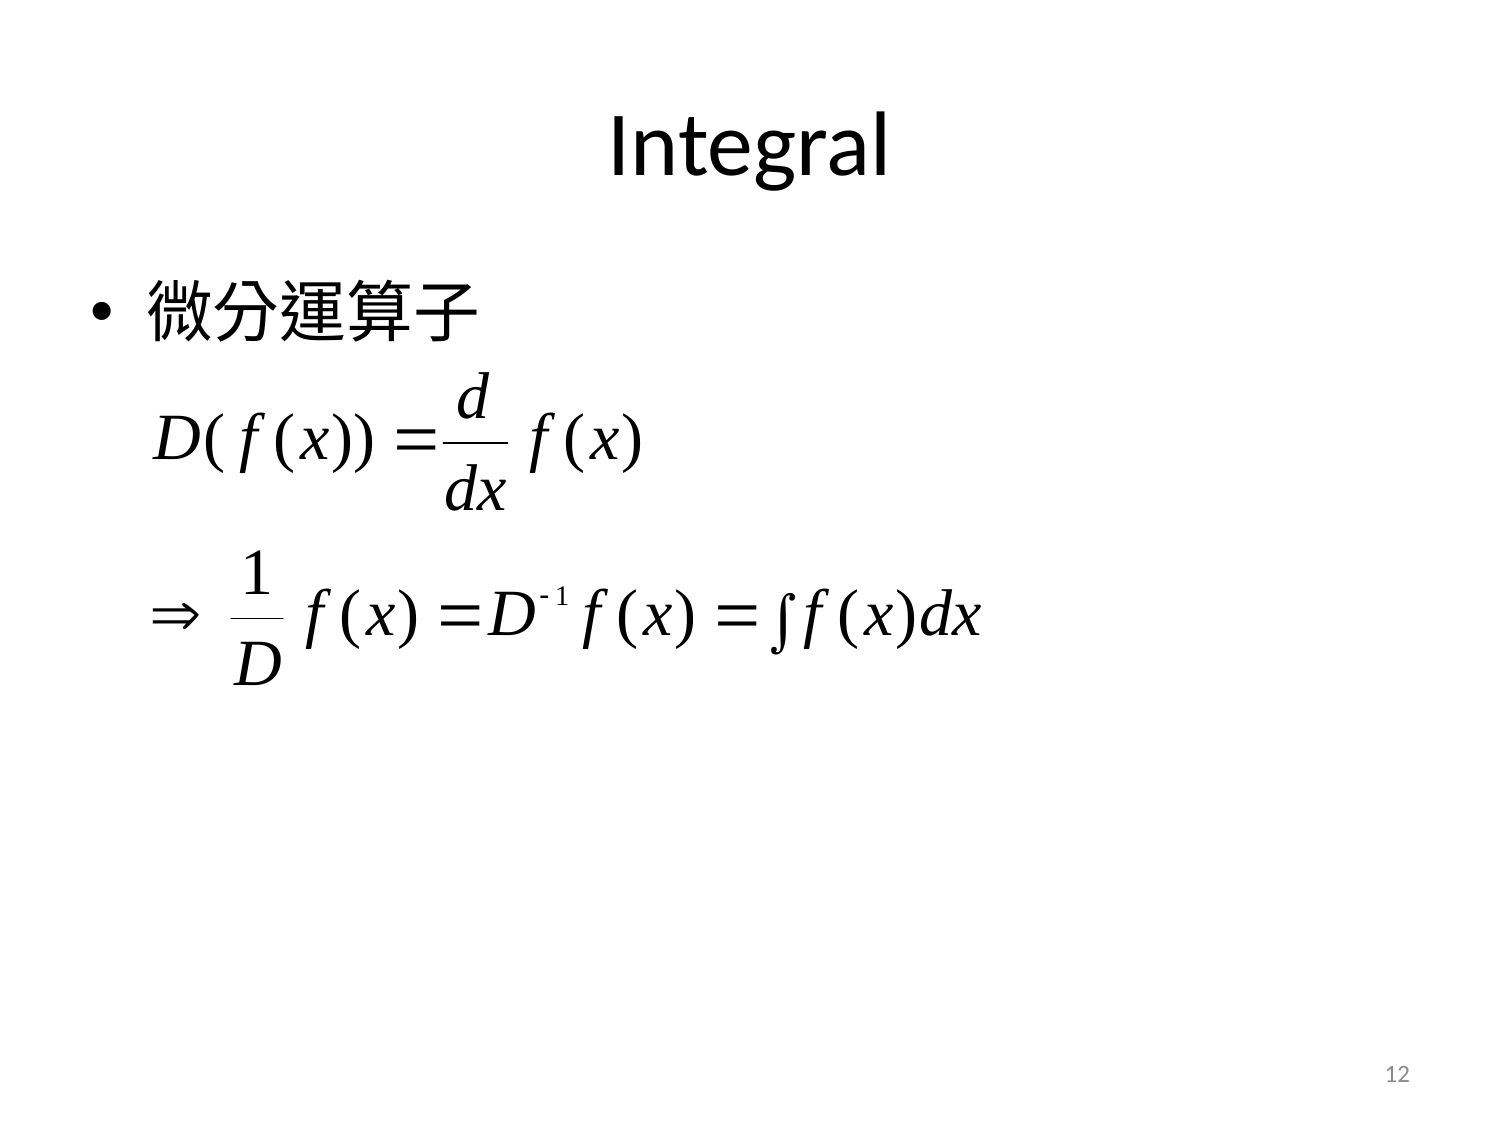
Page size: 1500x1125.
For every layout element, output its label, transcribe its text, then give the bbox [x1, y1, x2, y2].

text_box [147, 361, 987, 693]
list 微分運算子 [75, 262, 1425, 1005]
title Integral [75, 45, 1425, 233]
slide_number 12 [1074, 1042, 1425, 1103]
